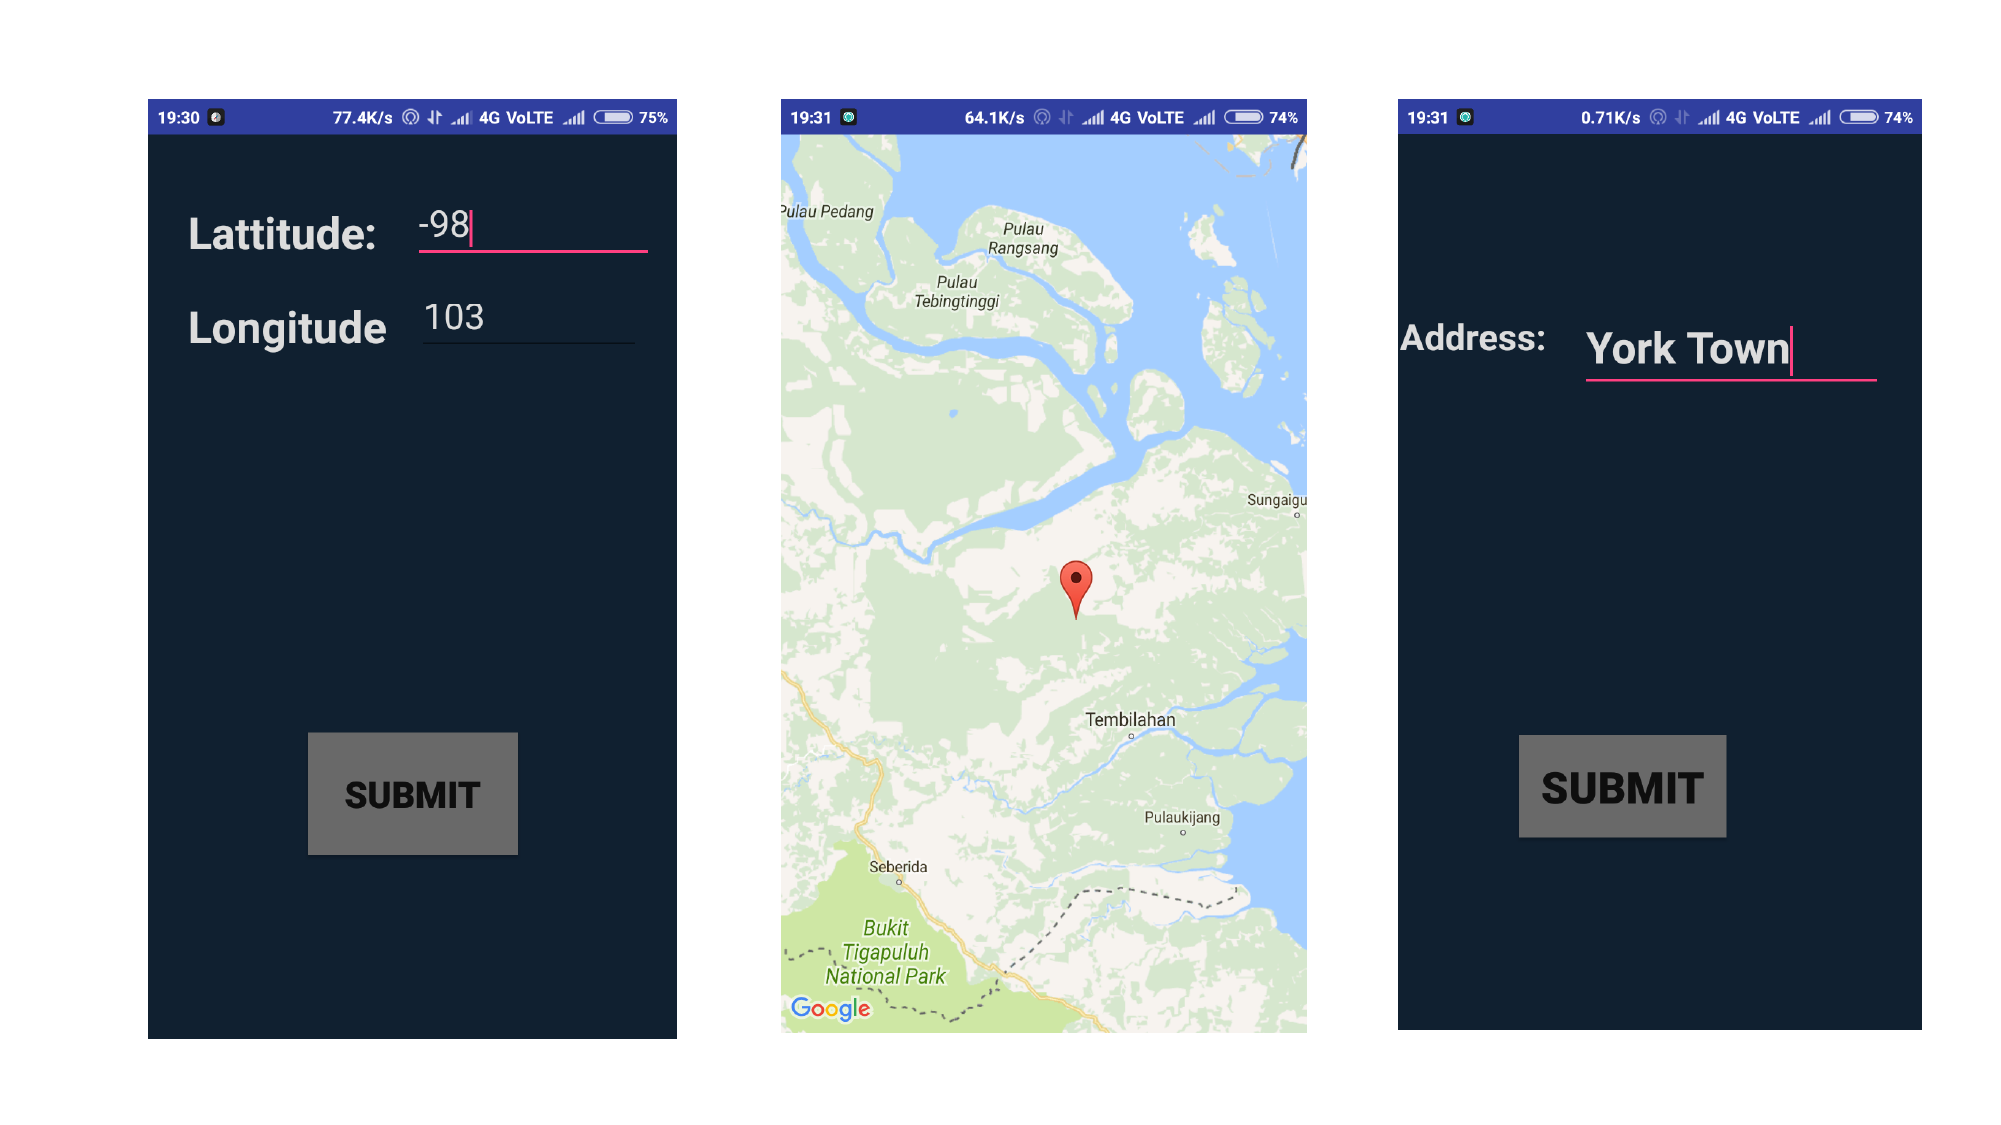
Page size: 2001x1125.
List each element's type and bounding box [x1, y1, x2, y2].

picture [781, 99, 1307, 1033]
picture [1398, 99, 1922, 1030]
picture [148, 99, 677, 1039]
